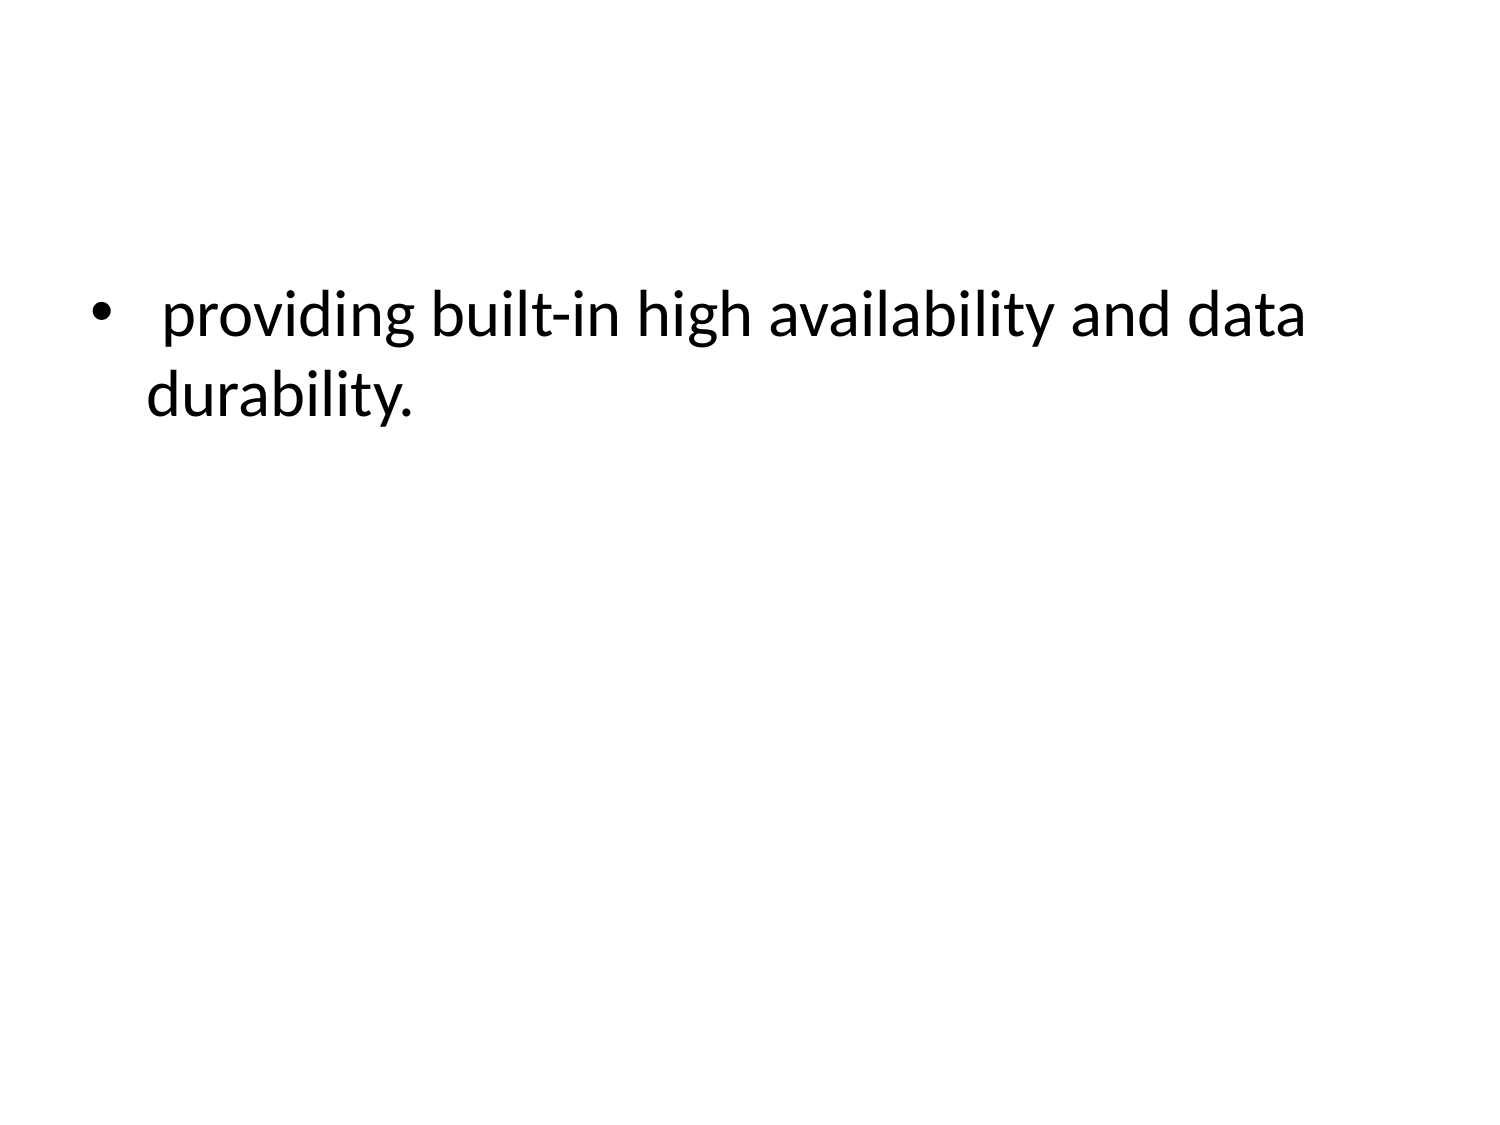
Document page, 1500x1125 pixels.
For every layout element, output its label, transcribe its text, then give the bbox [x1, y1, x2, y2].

list providing built-in high availability and data durability. [75, 262, 1425, 1005]
